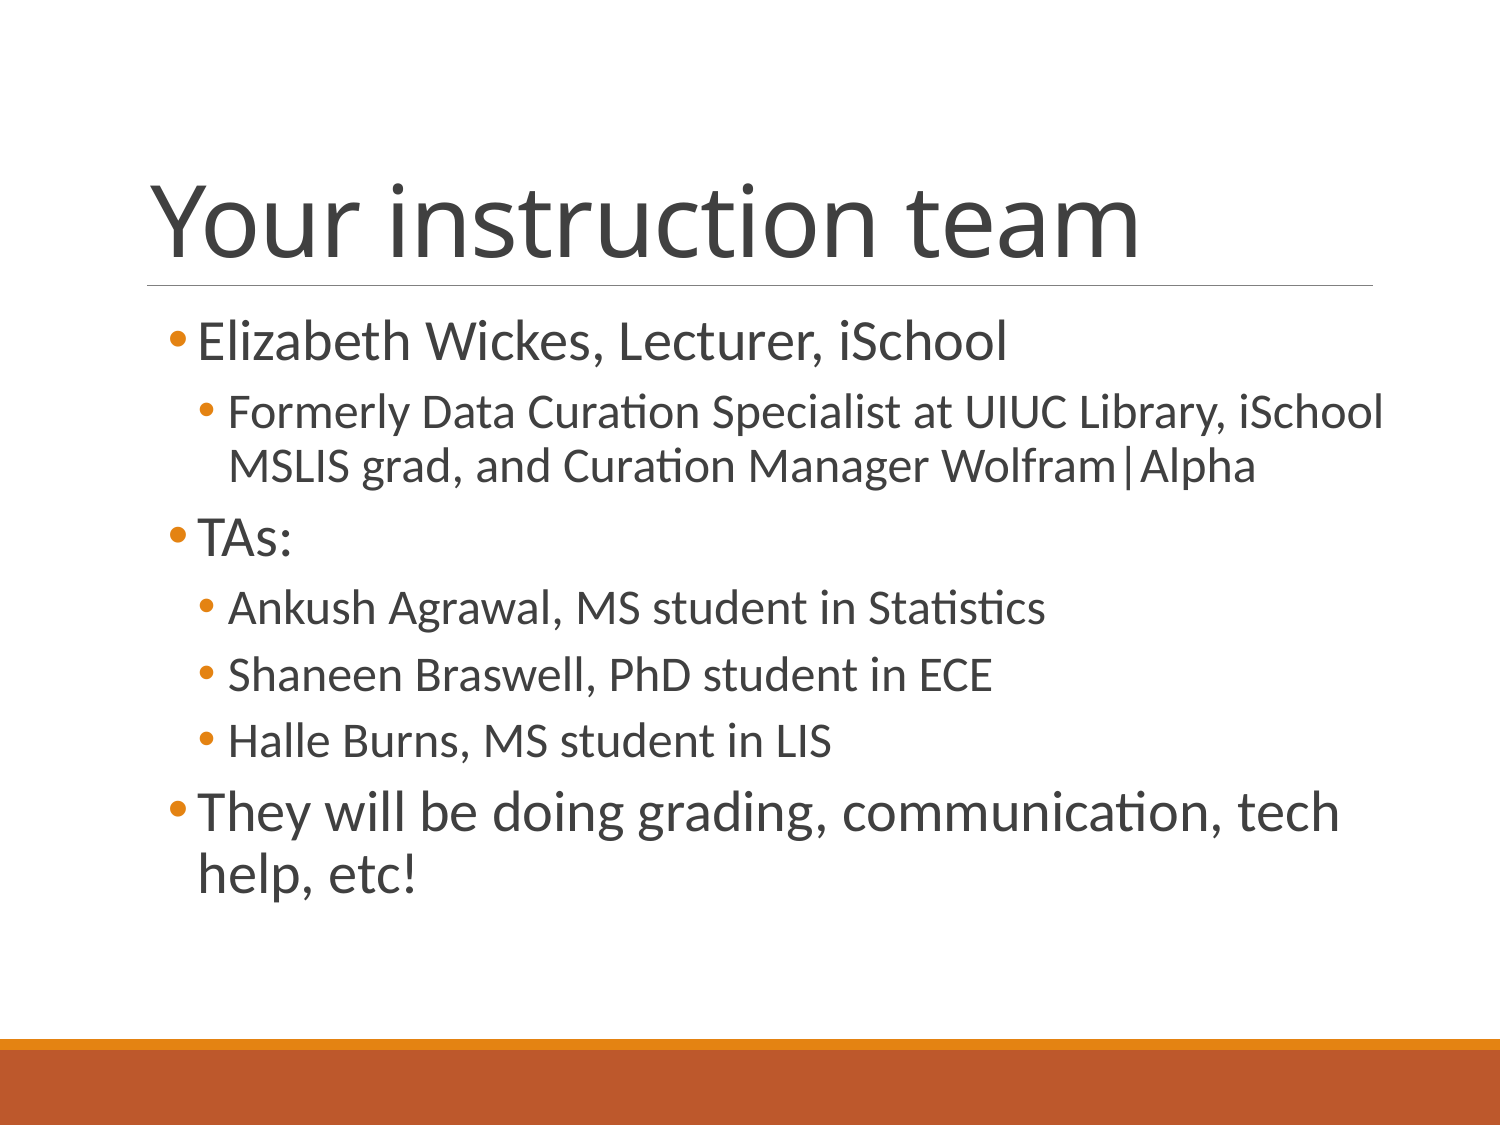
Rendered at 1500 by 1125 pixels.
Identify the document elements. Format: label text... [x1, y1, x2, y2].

list Elizabeth Wickes, Lecturer, iSchool Formerly Data Curation Specialist at UIUC Library, iSchool MSLIS grad, and Curation Manager Wolfram|Alpha TAs: Ankush Agrawal, MS student in Statistics Shaneen Braswell, PhD student in ECE Halle Burns, MS student in LIS They will be doing grading, communication, tech help, etc! [135, 302, 1465, 963]
title Your instruction team [135, 47, 1373, 285]
